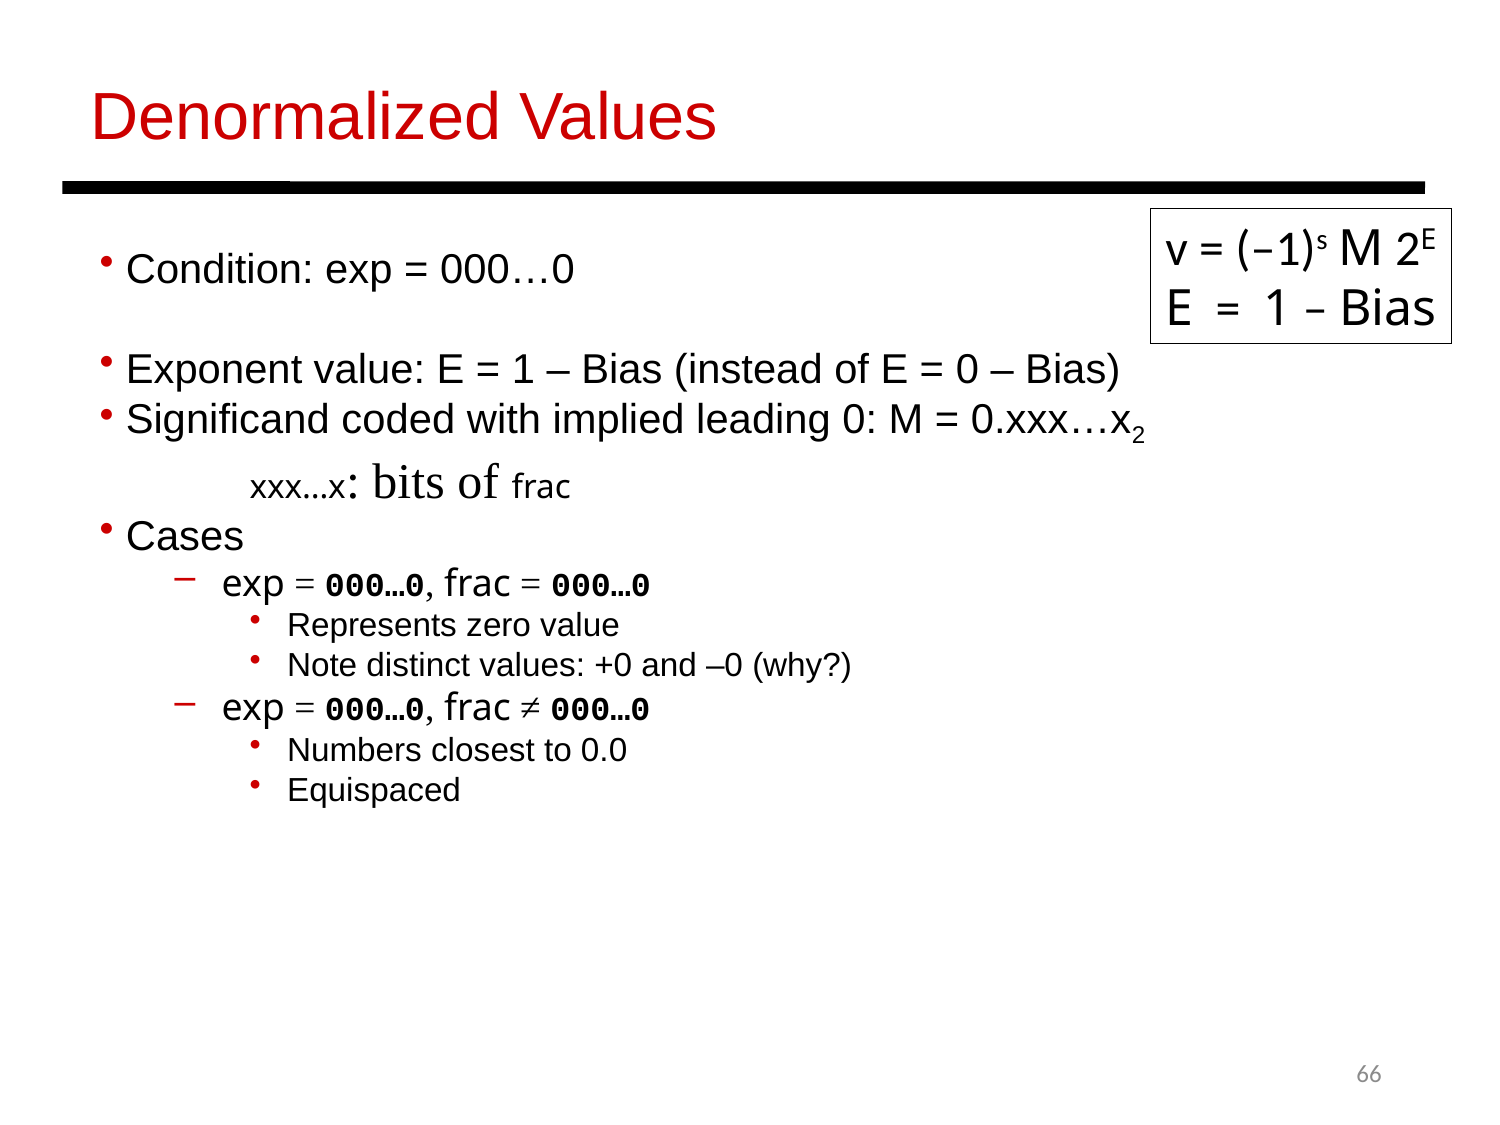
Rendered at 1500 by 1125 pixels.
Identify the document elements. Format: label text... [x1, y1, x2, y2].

slide_number 66 [1059, 1042, 1397, 1103]
text_box Condition: exp = 000…0 Exponent value: E = 1 – Bias (instead of E = 0 – Bias) Significand coded with implied leading 0: M = 0.xxx…x2 xxx…x: bits of frac Cases exp = 000…0, frac = 000…0 Represents zero value Note distinct values: +0 and –0 (why?) exp = 000…0, frac ≠ 000…0 Numbers closest to 0.0 Equispaced [84, 234, 1431, 816]
text_box Denormalized Values [75, 65, 734, 160]
text_box v = (–1)s M 2E E = 1 – Bias [1150, 208, 1452, 344]
